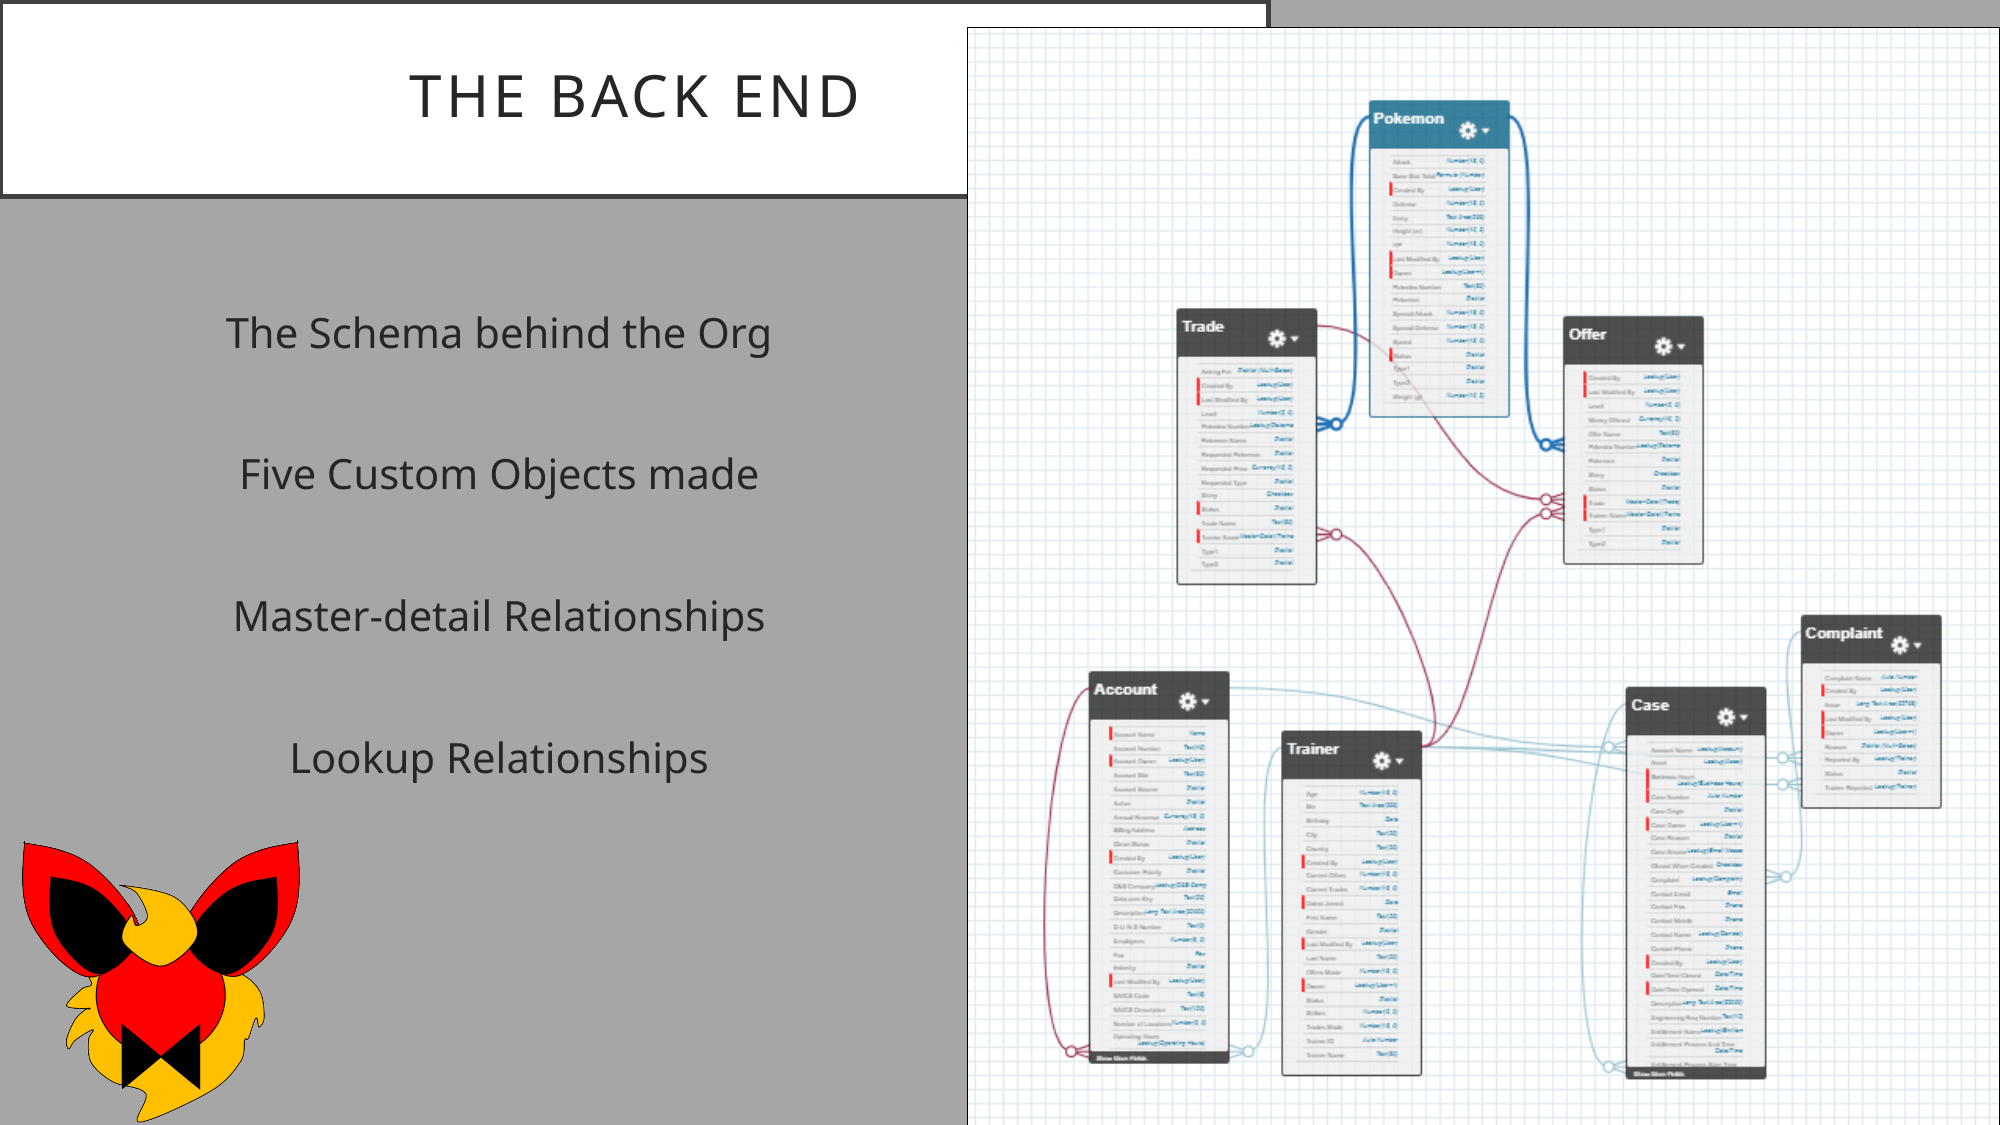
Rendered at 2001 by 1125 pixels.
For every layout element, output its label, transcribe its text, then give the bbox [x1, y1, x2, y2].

text_box The Schema behind the Org Five Custom Objects made Master-detail Relationships Lookup Relationships [113, 298, 886, 932]
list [0, 781, 320, 1125]
title The Back end [0, 0, 1271, 199]
picture [967, 27, 2000, 1125]
